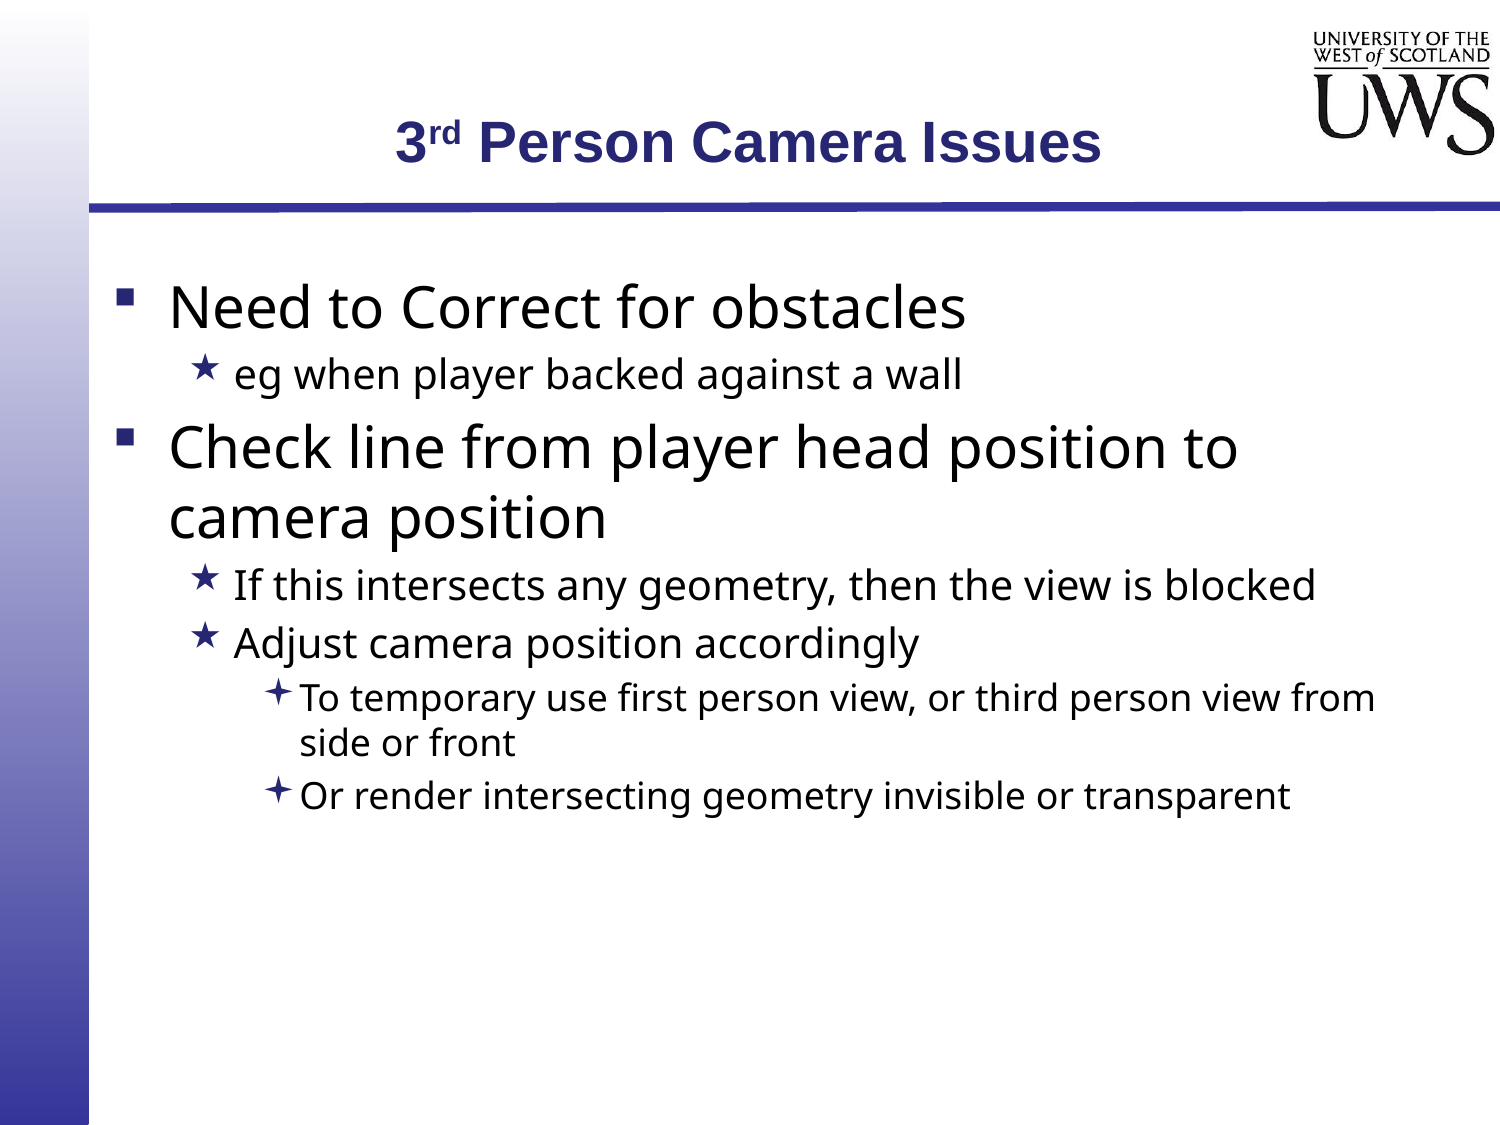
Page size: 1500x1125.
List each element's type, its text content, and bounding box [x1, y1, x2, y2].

list Need to Correct for obstacles eg when player backed against a wall Check line from player head position to camera position If this intersects any geometry, then the view is blocked Adjust camera position accordingly To temporary use first person view, or third person view from side or front Or render intersecting geometry invisible or transparent [96, 262, 1447, 1005]
title 3rd Person Camera Issues [75, 45, 1425, 233]
picture [1307, 25, 1500, 161]
